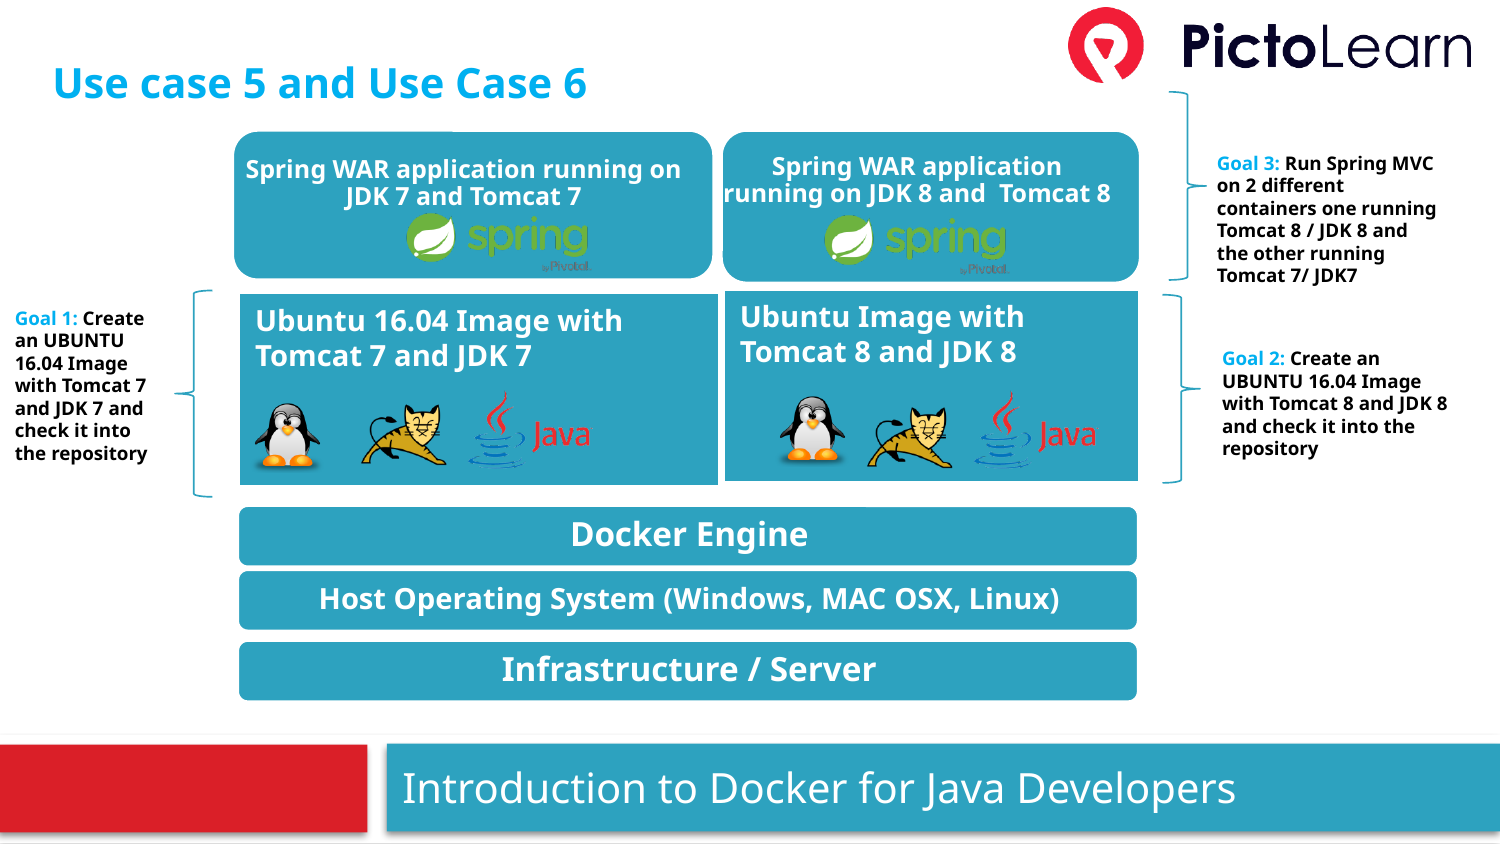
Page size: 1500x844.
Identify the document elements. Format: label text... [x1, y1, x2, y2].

text_box [1168, 93, 1208, 281]
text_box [232, 129, 709, 281]
text_box Use case 5 and Use Case 6 [37, 49, 1038, 115]
picture [864, 386, 1115, 481]
picture [357, 386, 609, 481]
text_box Ubuntu 16.04 Image with Tomcat 7 and JDK 7 [240, 294, 718, 422]
text_box Ubuntu Image with Tomcat 8 and JDK 8 [725, 300, 1138, 422]
picture [404, 210, 594, 274]
text_box [175, 289, 213, 422]
subtitle Introduction to Docker for Java Developers [387, 744, 1425, 829]
text_box Goal 1: Create an UBUNTU 16.04 Image with Tomcat 7 and JDK 7 and check it into the repository [0, 298, 175, 472]
picture [822, 213, 1013, 276]
text_box Goal 3: Run Spring MVC on 2 different containers one running Tomcat 8 / JDK 8 and the other running Tomcat 7/ JDK7 [1202, 144, 1458, 294]
picture [1068, 7, 1471, 83]
text_box [1162, 293, 1201, 422]
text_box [709, 129, 1141, 291]
picture [249, 401, 326, 474]
picture [774, 394, 851, 467]
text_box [74, 423, 1189, 808]
text_box Goal 2: Create an UBUNTU 16.04 Image with Tomcat 8 and JDK 8 and check it into the repository [1207, 339, 1463, 467]
